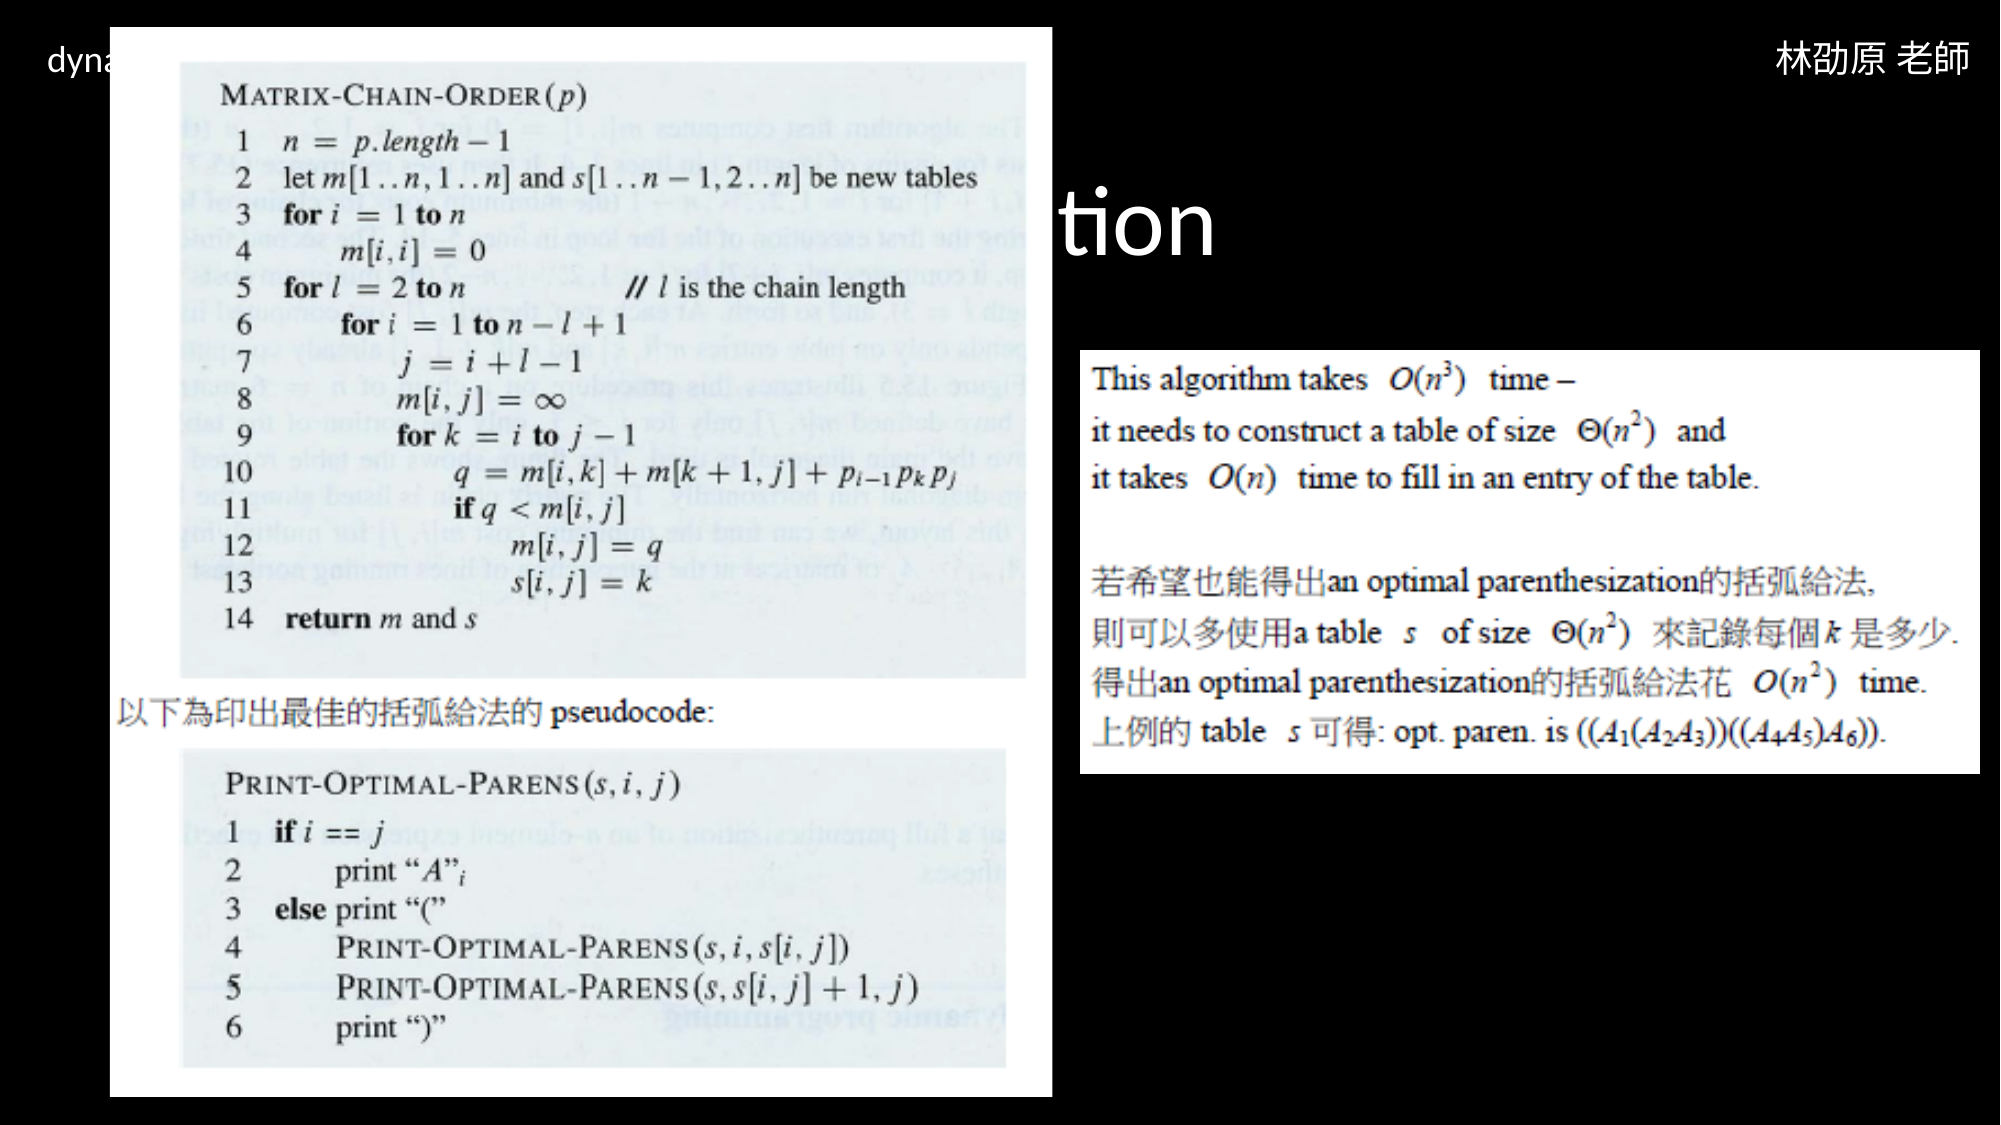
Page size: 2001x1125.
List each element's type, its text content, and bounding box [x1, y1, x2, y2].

text_box dynamic programming [32, 27, 109, 87]
picture [109, 27, 1053, 1097]
picture [1080, 350, 1981, 774]
text_box 林劭原 老師 [1760, 27, 1987, 87]
title Matrix-chain multiplication [1053, 114, 1905, 333]
